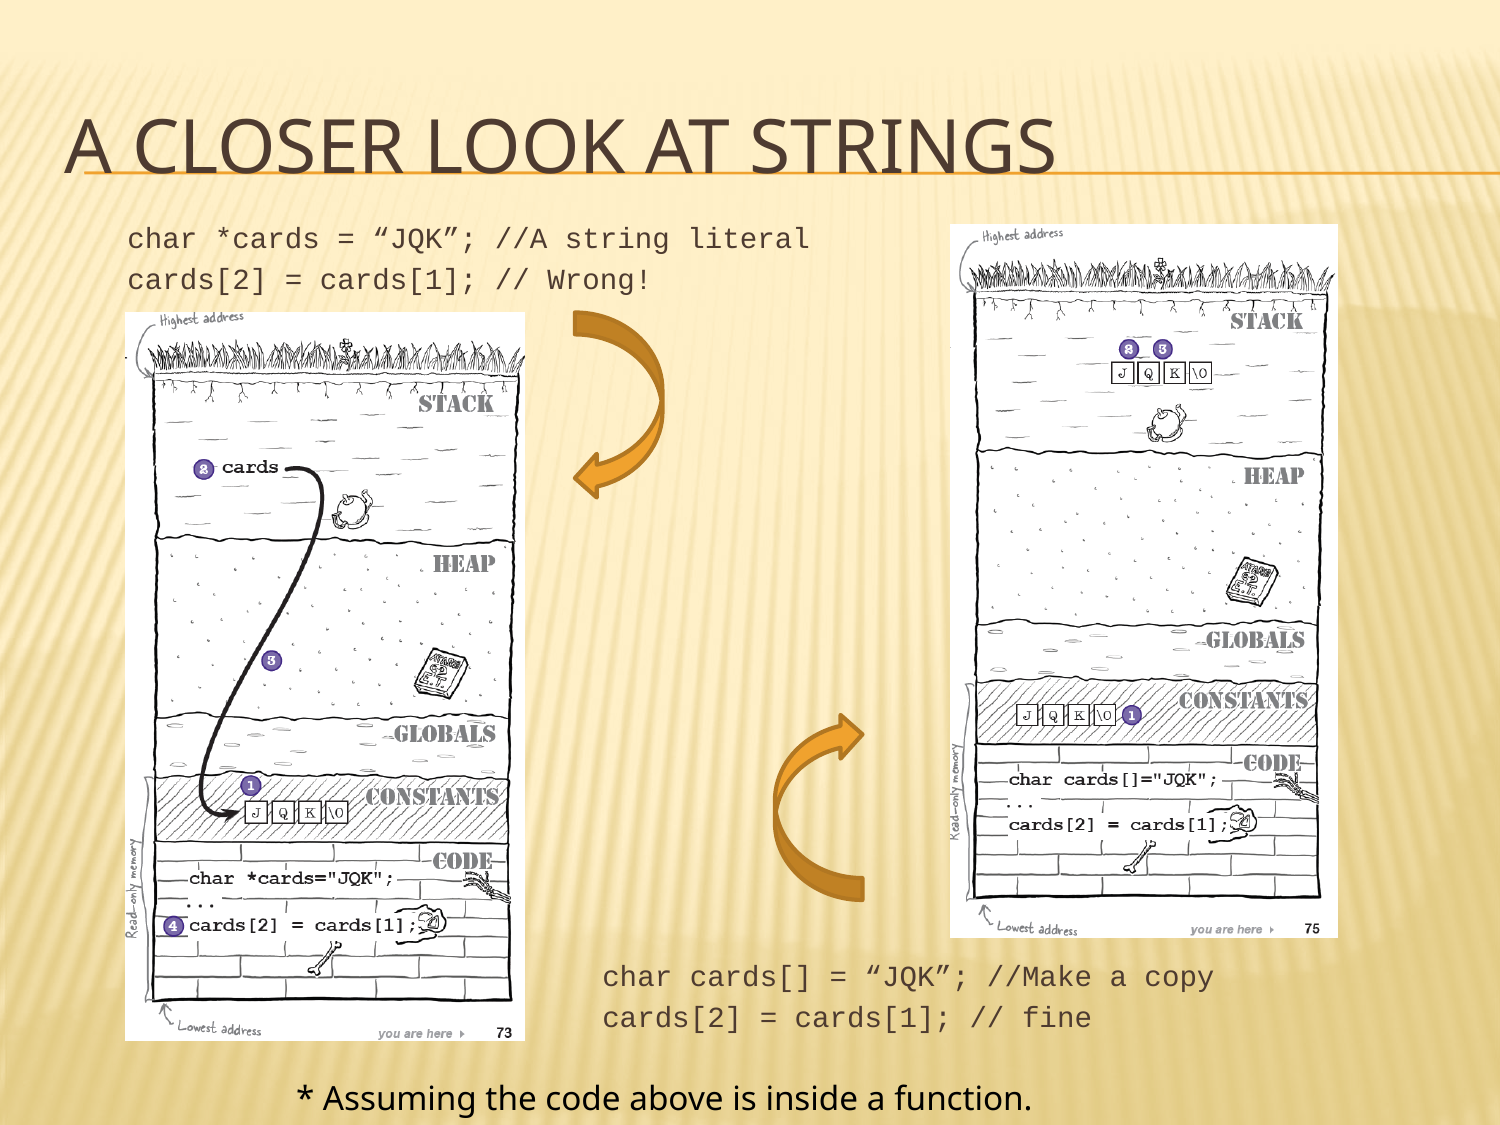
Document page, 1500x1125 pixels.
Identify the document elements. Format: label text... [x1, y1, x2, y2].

picture [949, 224, 1339, 938]
picture [124, 312, 526, 1042]
text_box [572, 310, 665, 500]
title A closer look at strings [50, 75, 1475, 213]
text_box * Assuming the code above is inside a function. [281, 1069, 1049, 1125]
list char *cards = “JQK”; //A string literal cards[2] = cards[1]; // Wrong! [112, 212, 975, 333]
text_box [772, 713, 865, 903]
text_box char cards[] = “JQK”; //Make a copy cards[2] = cards[1]; // fine [587, 950, 1450, 1071]
